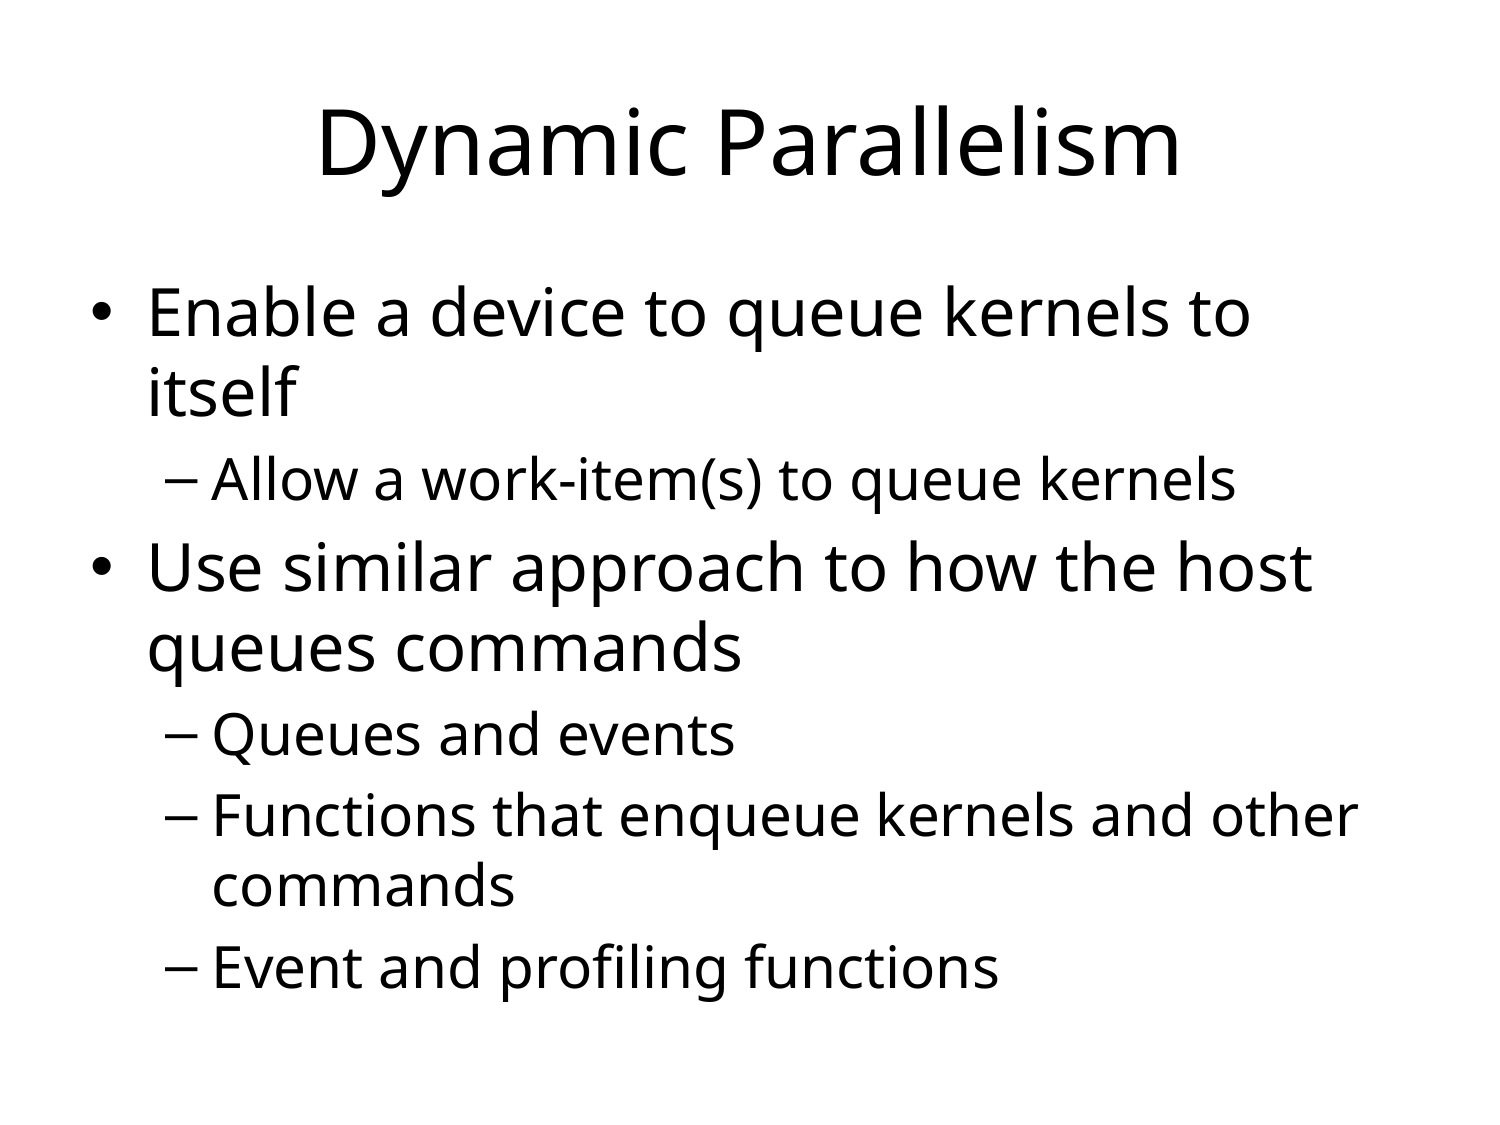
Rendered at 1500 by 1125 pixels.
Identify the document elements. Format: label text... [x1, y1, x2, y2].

title Dynamic Parallelism [75, 45, 1425, 233]
list Enable a device to queue kernels to itself Allow a work-item(s) to queue kernels Use similar approach to how the host queues commands Queues and events Functions that enqueue kernels and other commands Event and profiling functions [75, 262, 1425, 1005]
